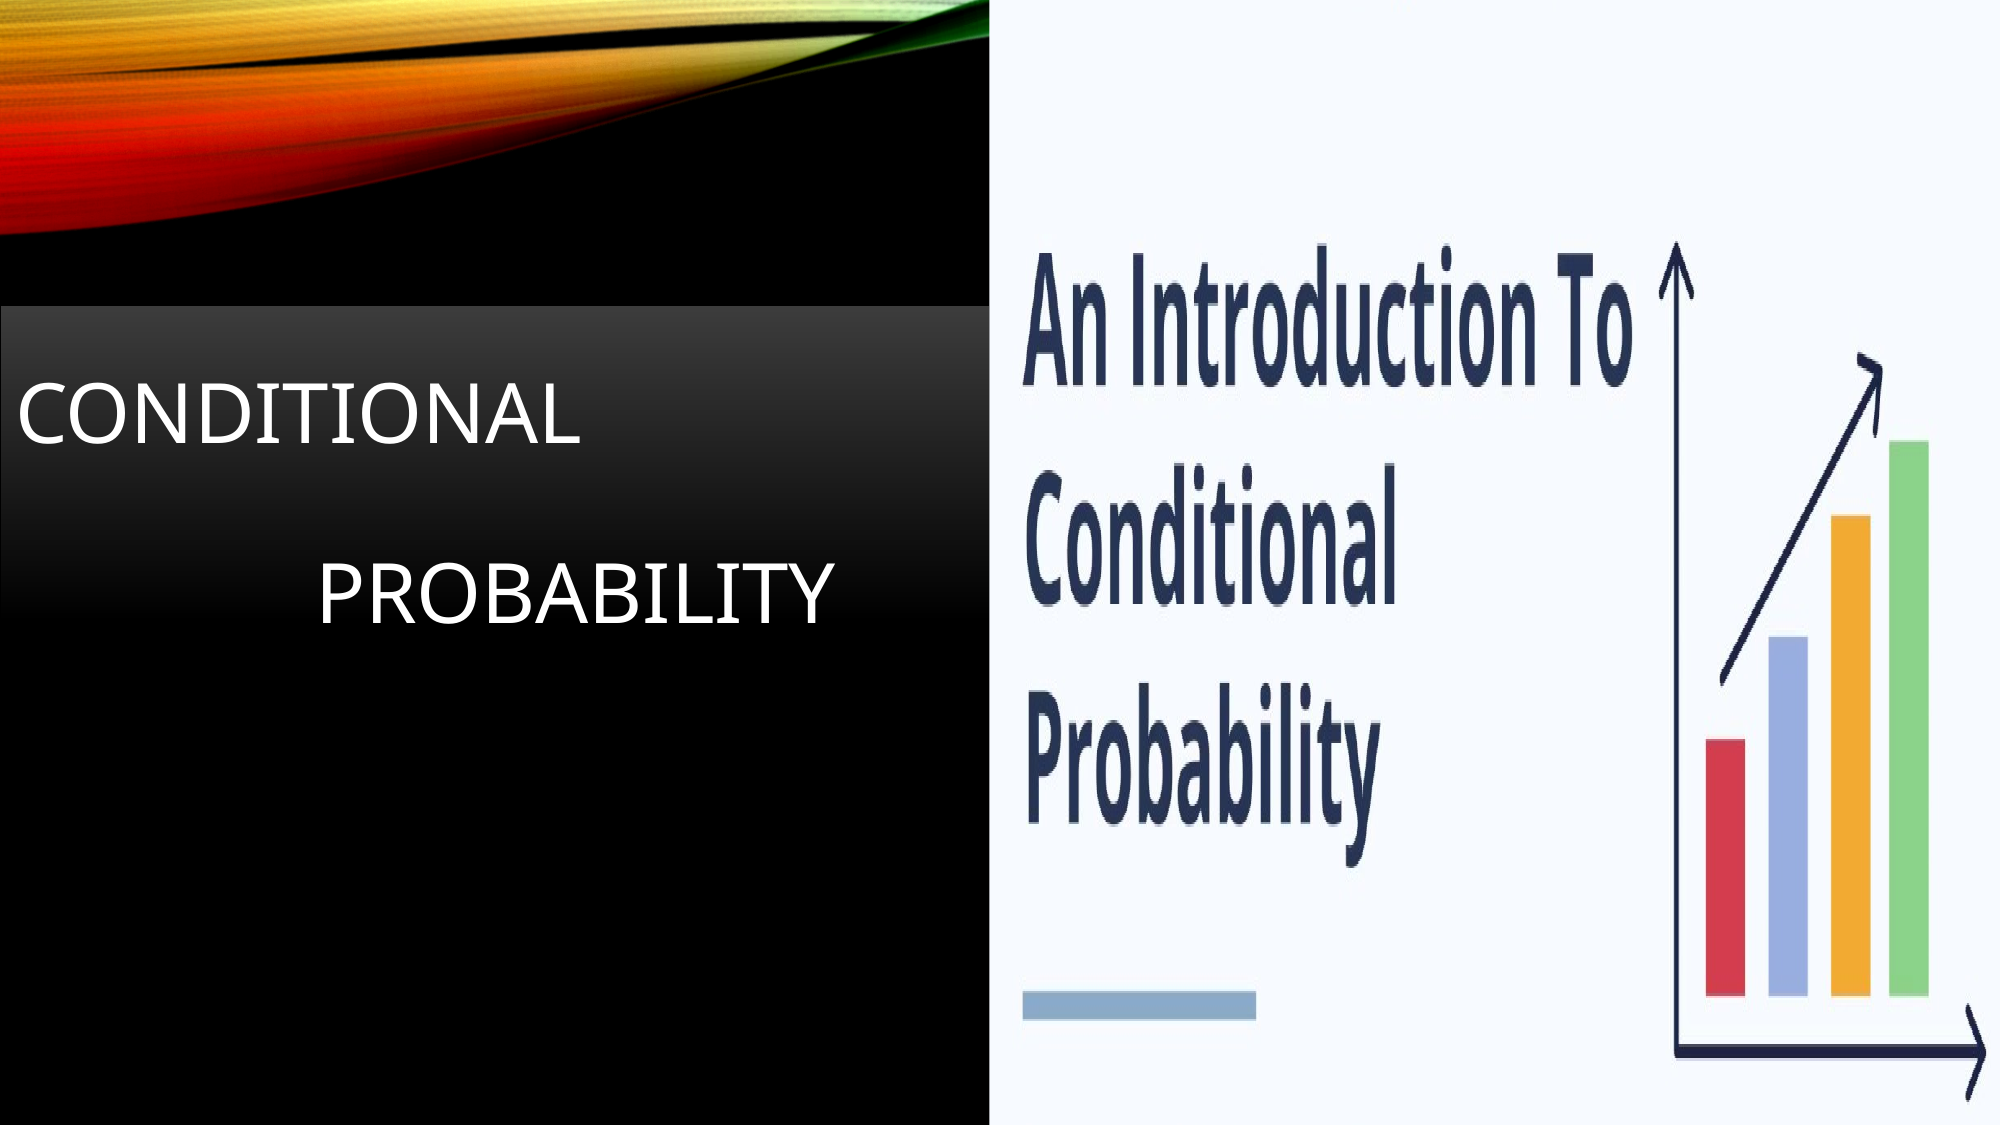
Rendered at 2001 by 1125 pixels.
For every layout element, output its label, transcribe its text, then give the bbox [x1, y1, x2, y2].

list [989, 0, 2000, 1125]
picture [0, 0, 989, 237]
title CONDITIONAL PROBABILITY [0, 305, 983, 708]
